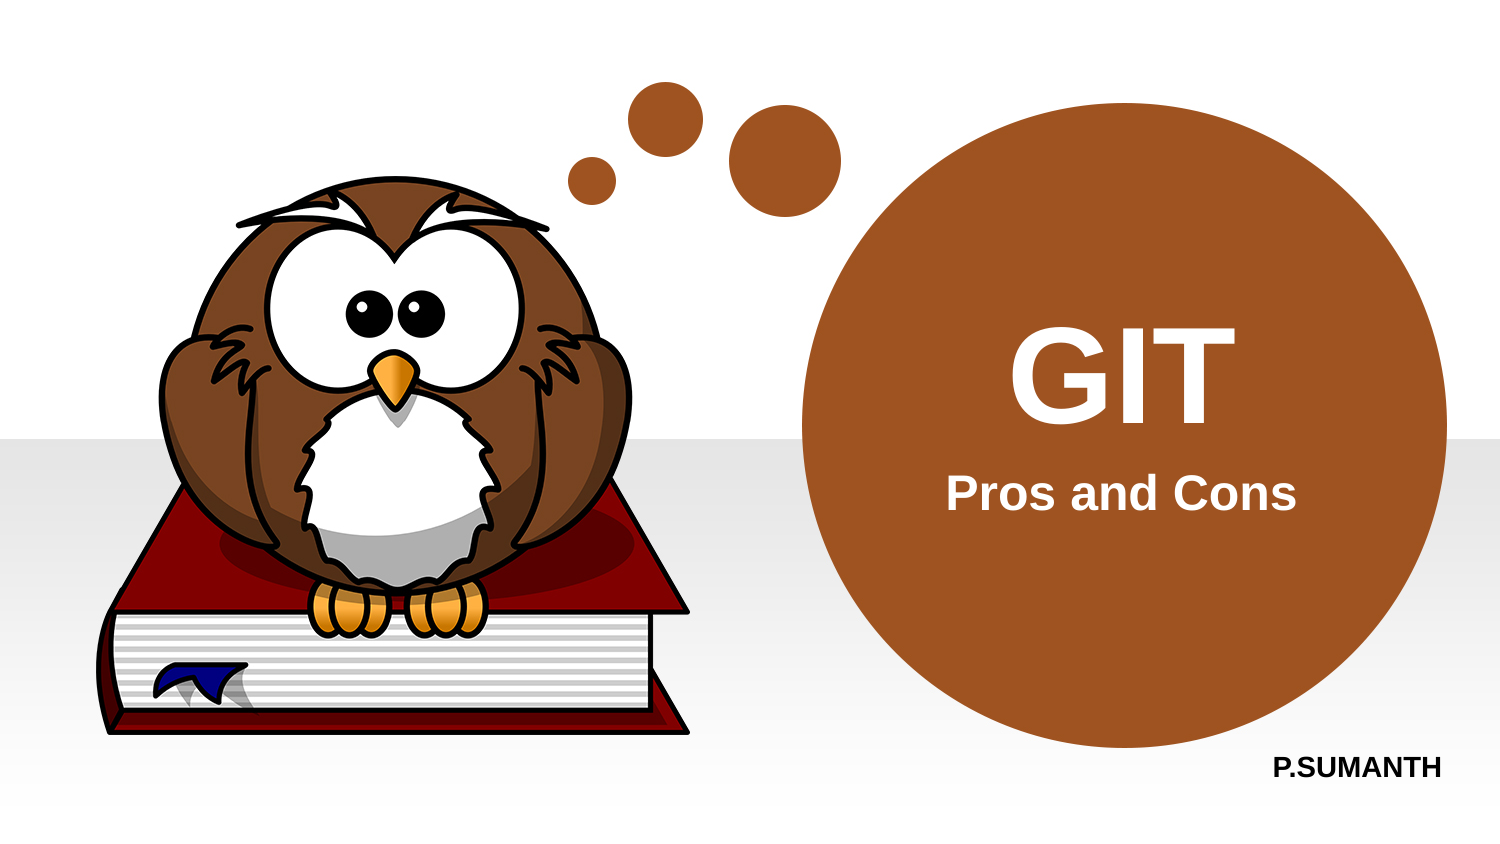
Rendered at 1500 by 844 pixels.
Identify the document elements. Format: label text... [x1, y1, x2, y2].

text_box P.SUMANTH [1257, 740, 1483, 791]
text_box GIT [802, 278, 1441, 459]
text_box Pros and Cons [802, 459, 1441, 528]
picture [0, 0, 1500, 844]
